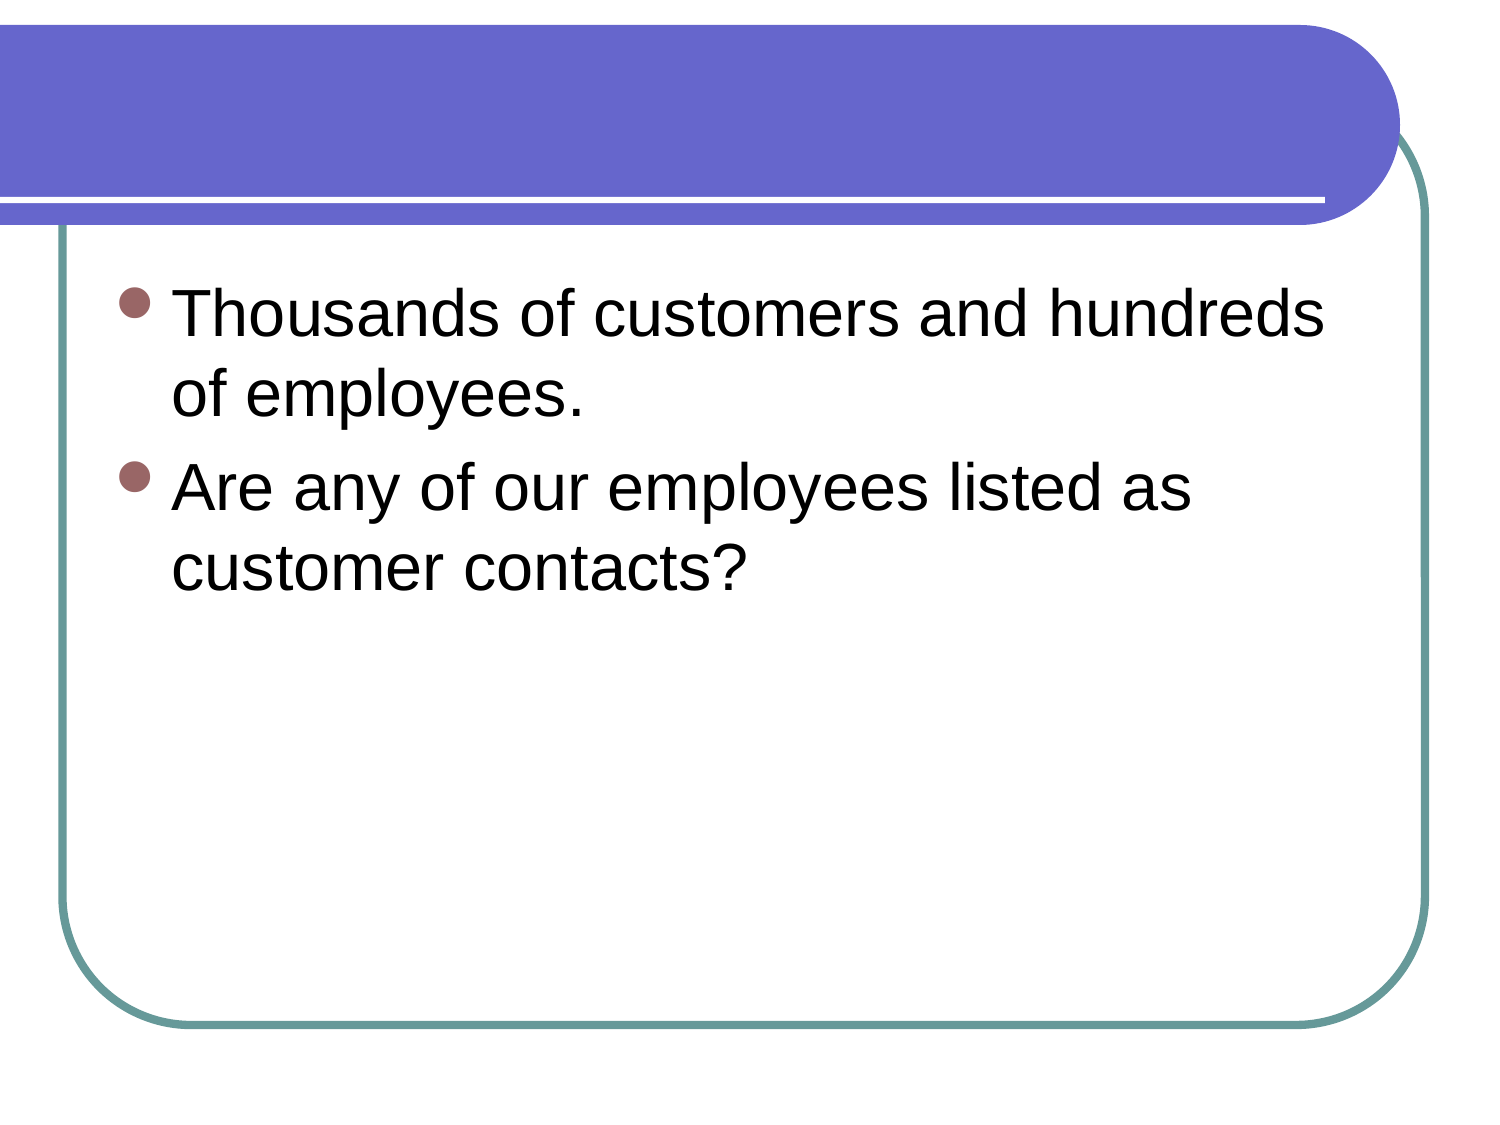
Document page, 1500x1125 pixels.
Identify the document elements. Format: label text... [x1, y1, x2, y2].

list Thousands of customers and hundreds of employees. Are any of our employees listed as customer contacts? [99, 262, 1400, 988]
